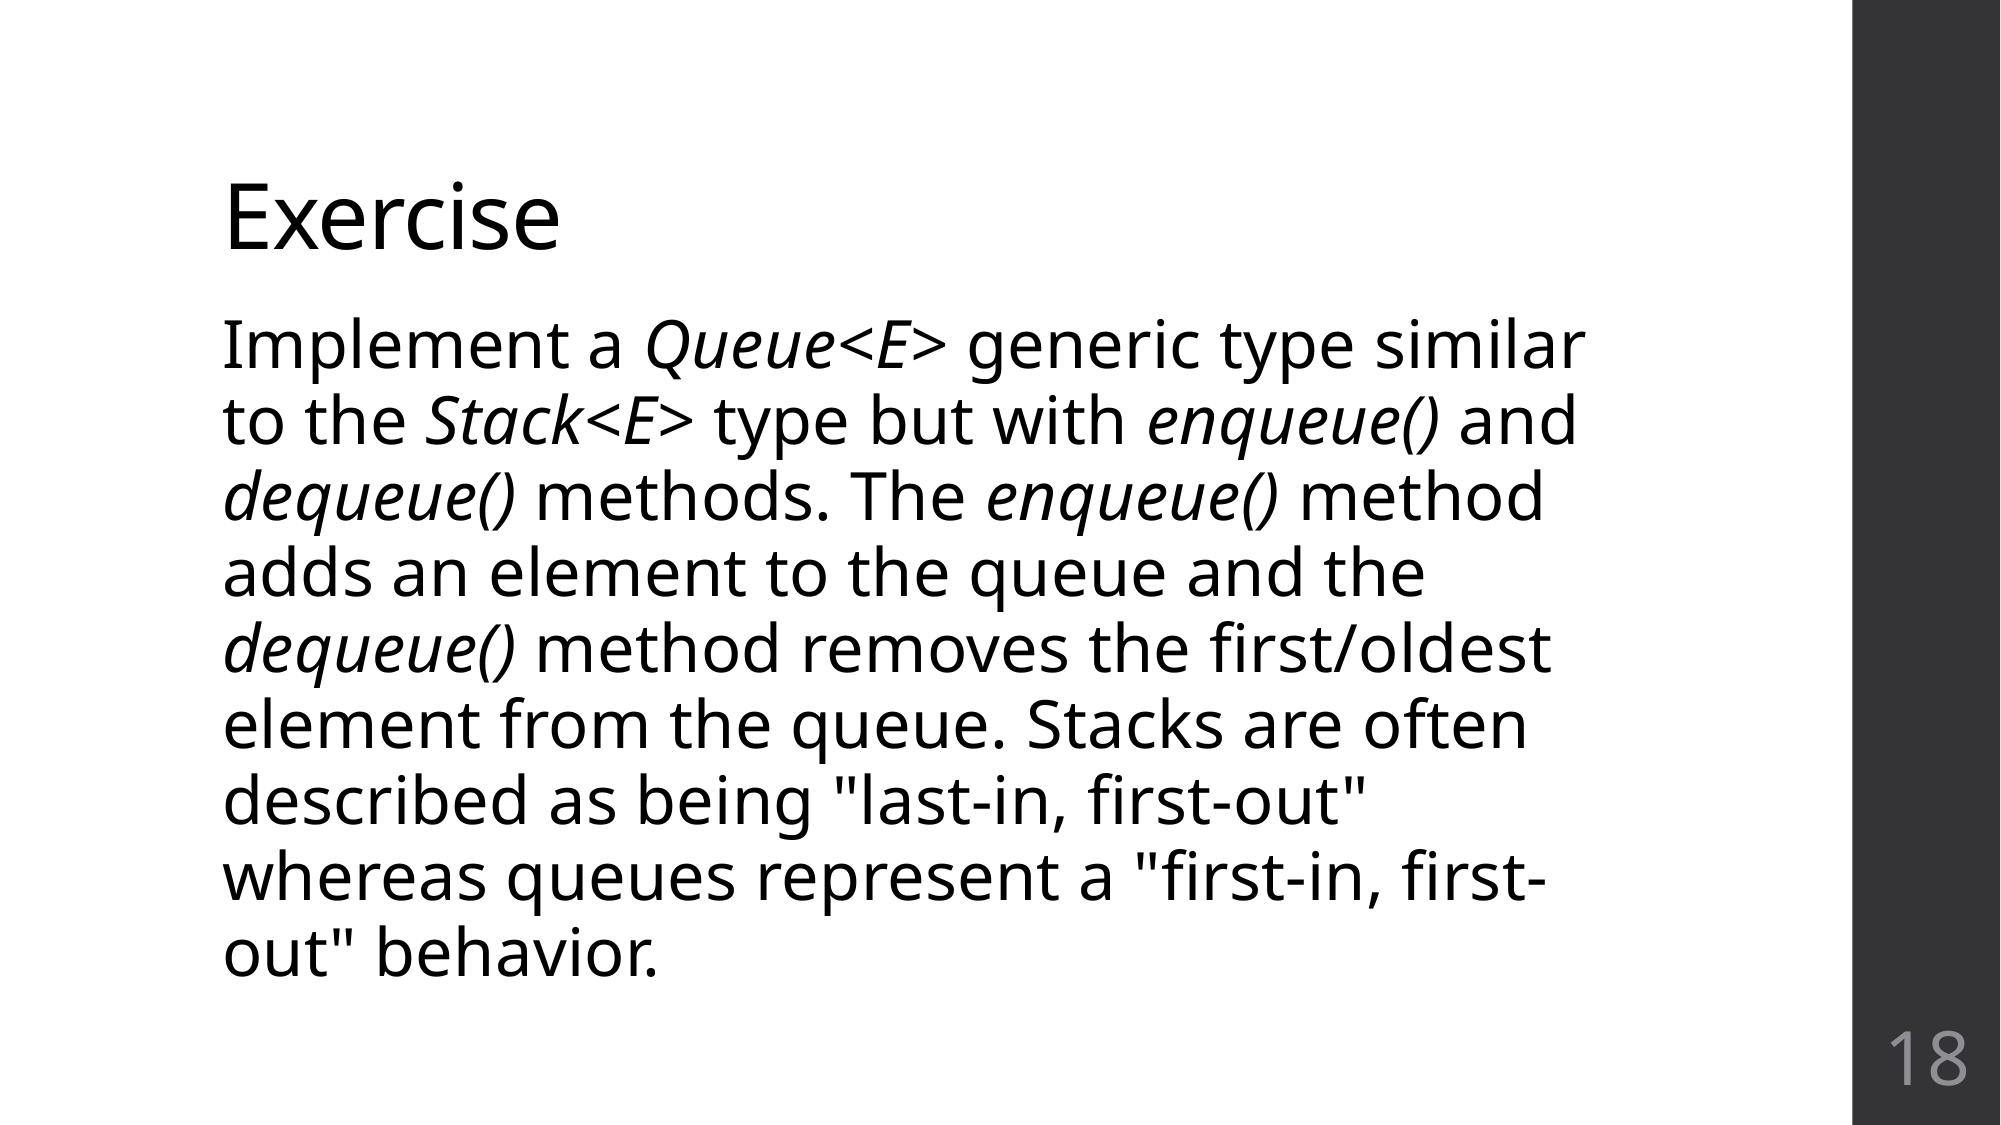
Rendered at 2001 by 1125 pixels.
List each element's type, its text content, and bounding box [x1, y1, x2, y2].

title Exercise [206, 60, 1797, 278]
slide_number 18 [1852, 1012, 2000, 1110]
list Implement a Queue<E> generic type similar to the Stack<E> type but with enqueue() and dequeue() methods. The enqueue() method adds an element to the queue and the dequeue() method removes the first/oldest element from the queue. Stacks are often described as being "last-in, first-out" whereas queues represent a "first-in, first-out" behavior. [206, 299, 1617, 1014]
